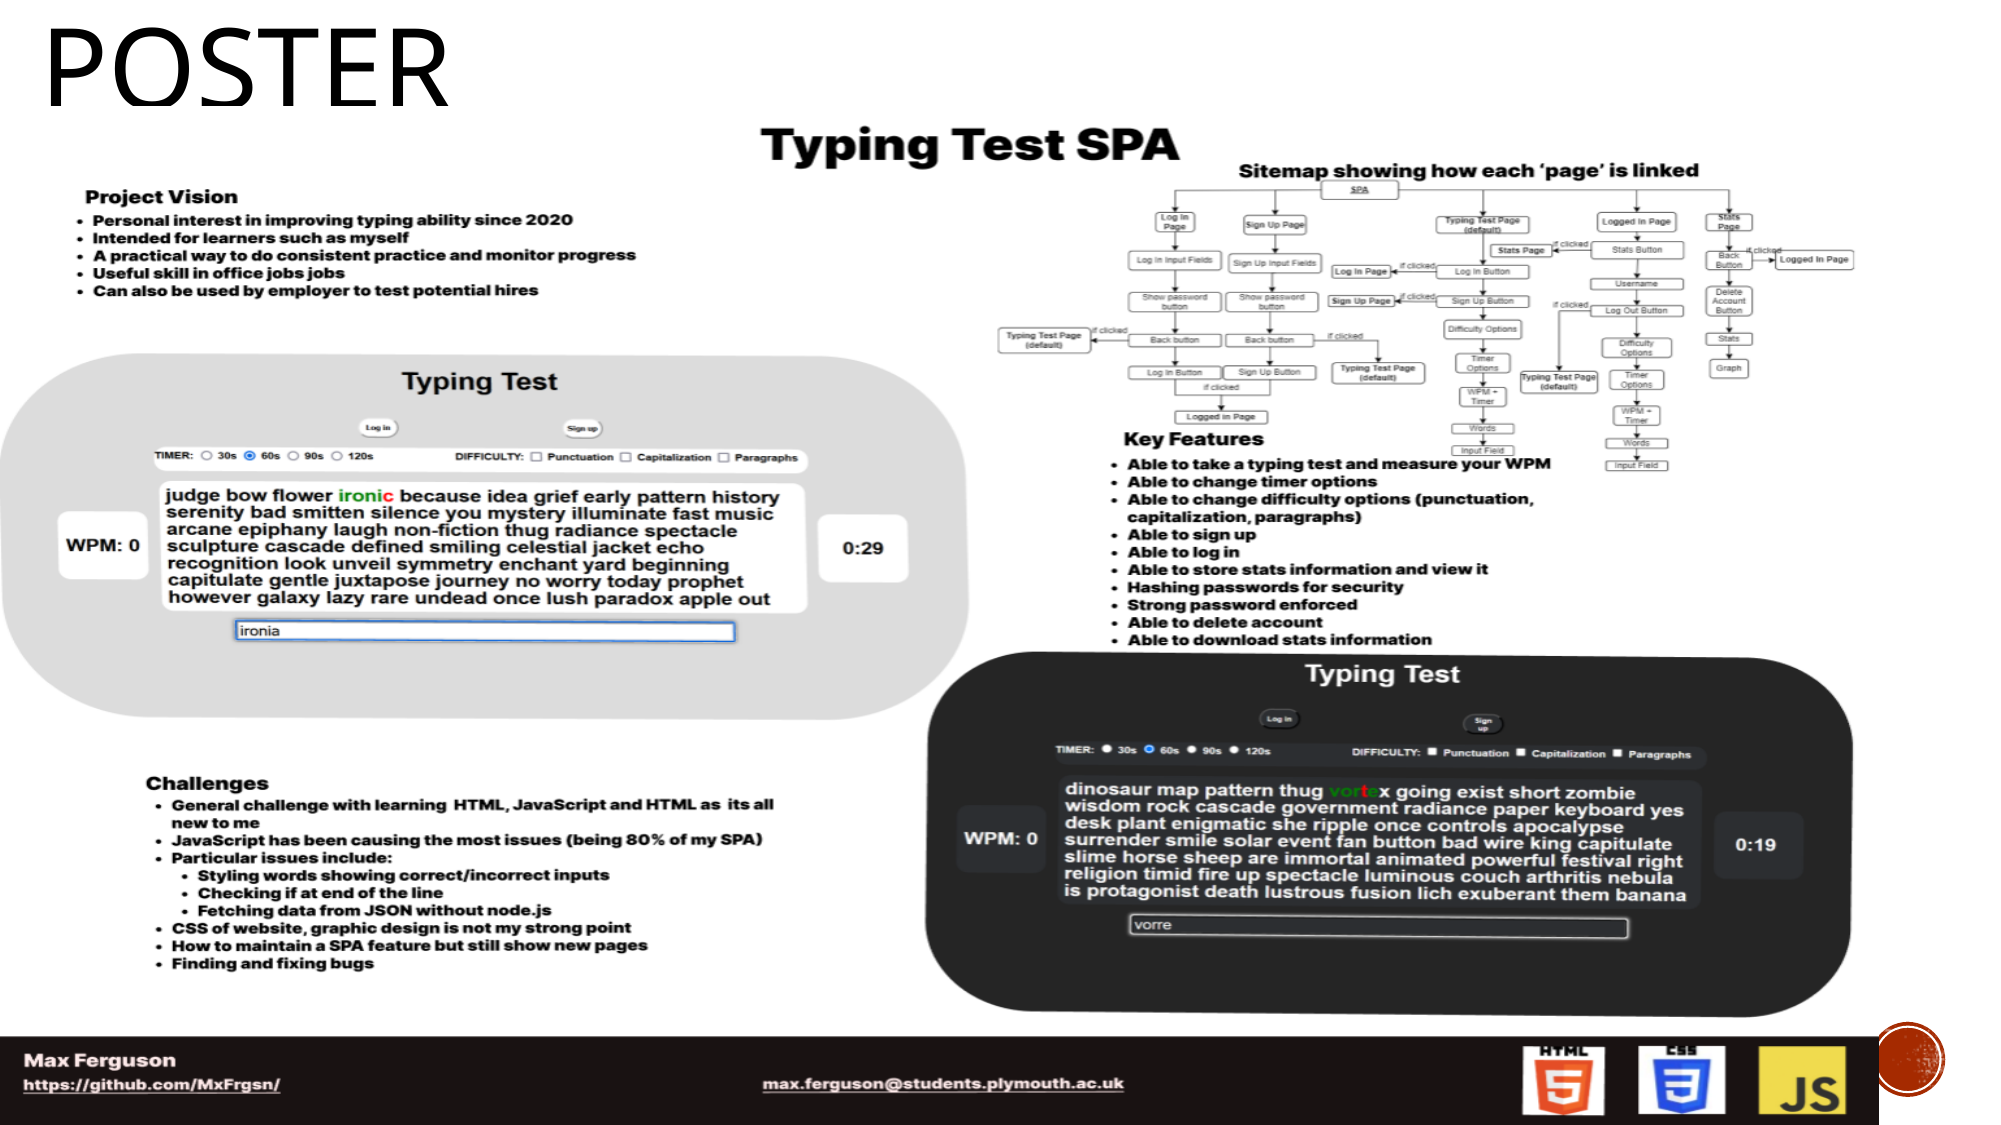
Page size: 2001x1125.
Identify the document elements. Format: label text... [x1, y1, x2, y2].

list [4, 111, 1875, 1122]
title Poster [25, 0, 1676, 106]
